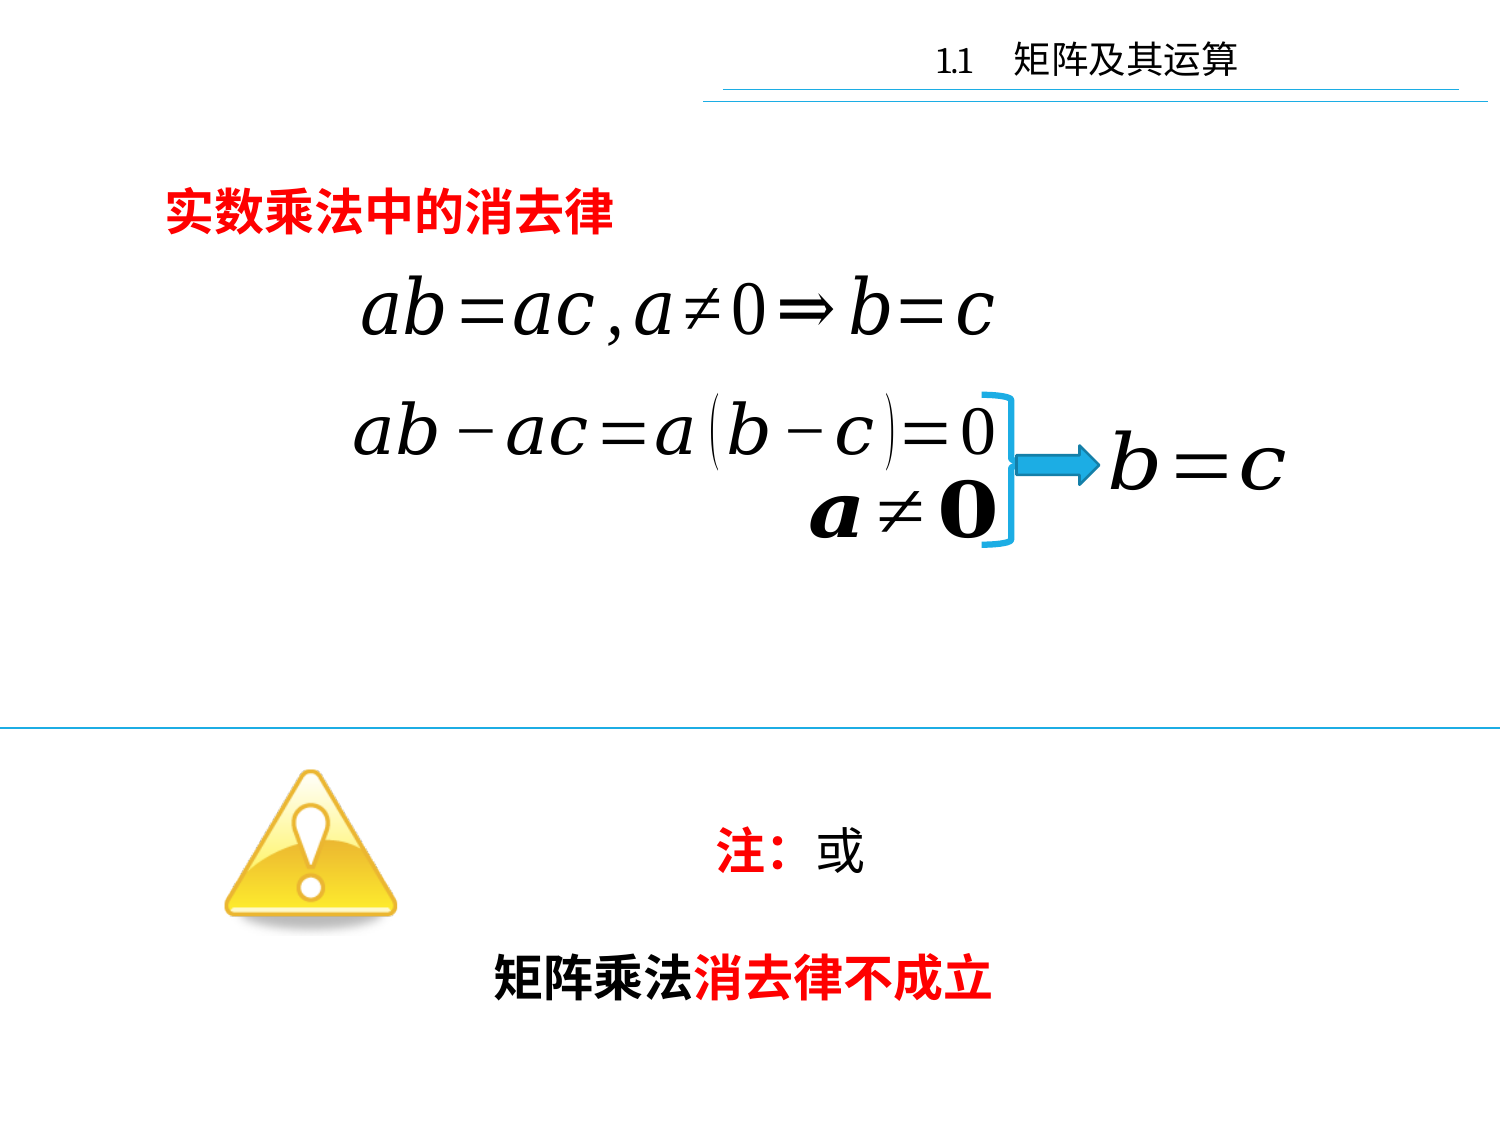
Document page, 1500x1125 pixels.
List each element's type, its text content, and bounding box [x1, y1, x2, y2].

text_box 矩阵乘法消去律不成立 [478, 939, 1009, 1014]
text_box 实数乘法中的消去律 [149, 172, 630, 248]
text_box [702, 28, 1489, 102]
picture [218, 750, 405, 937]
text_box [981, 394, 1100, 545]
